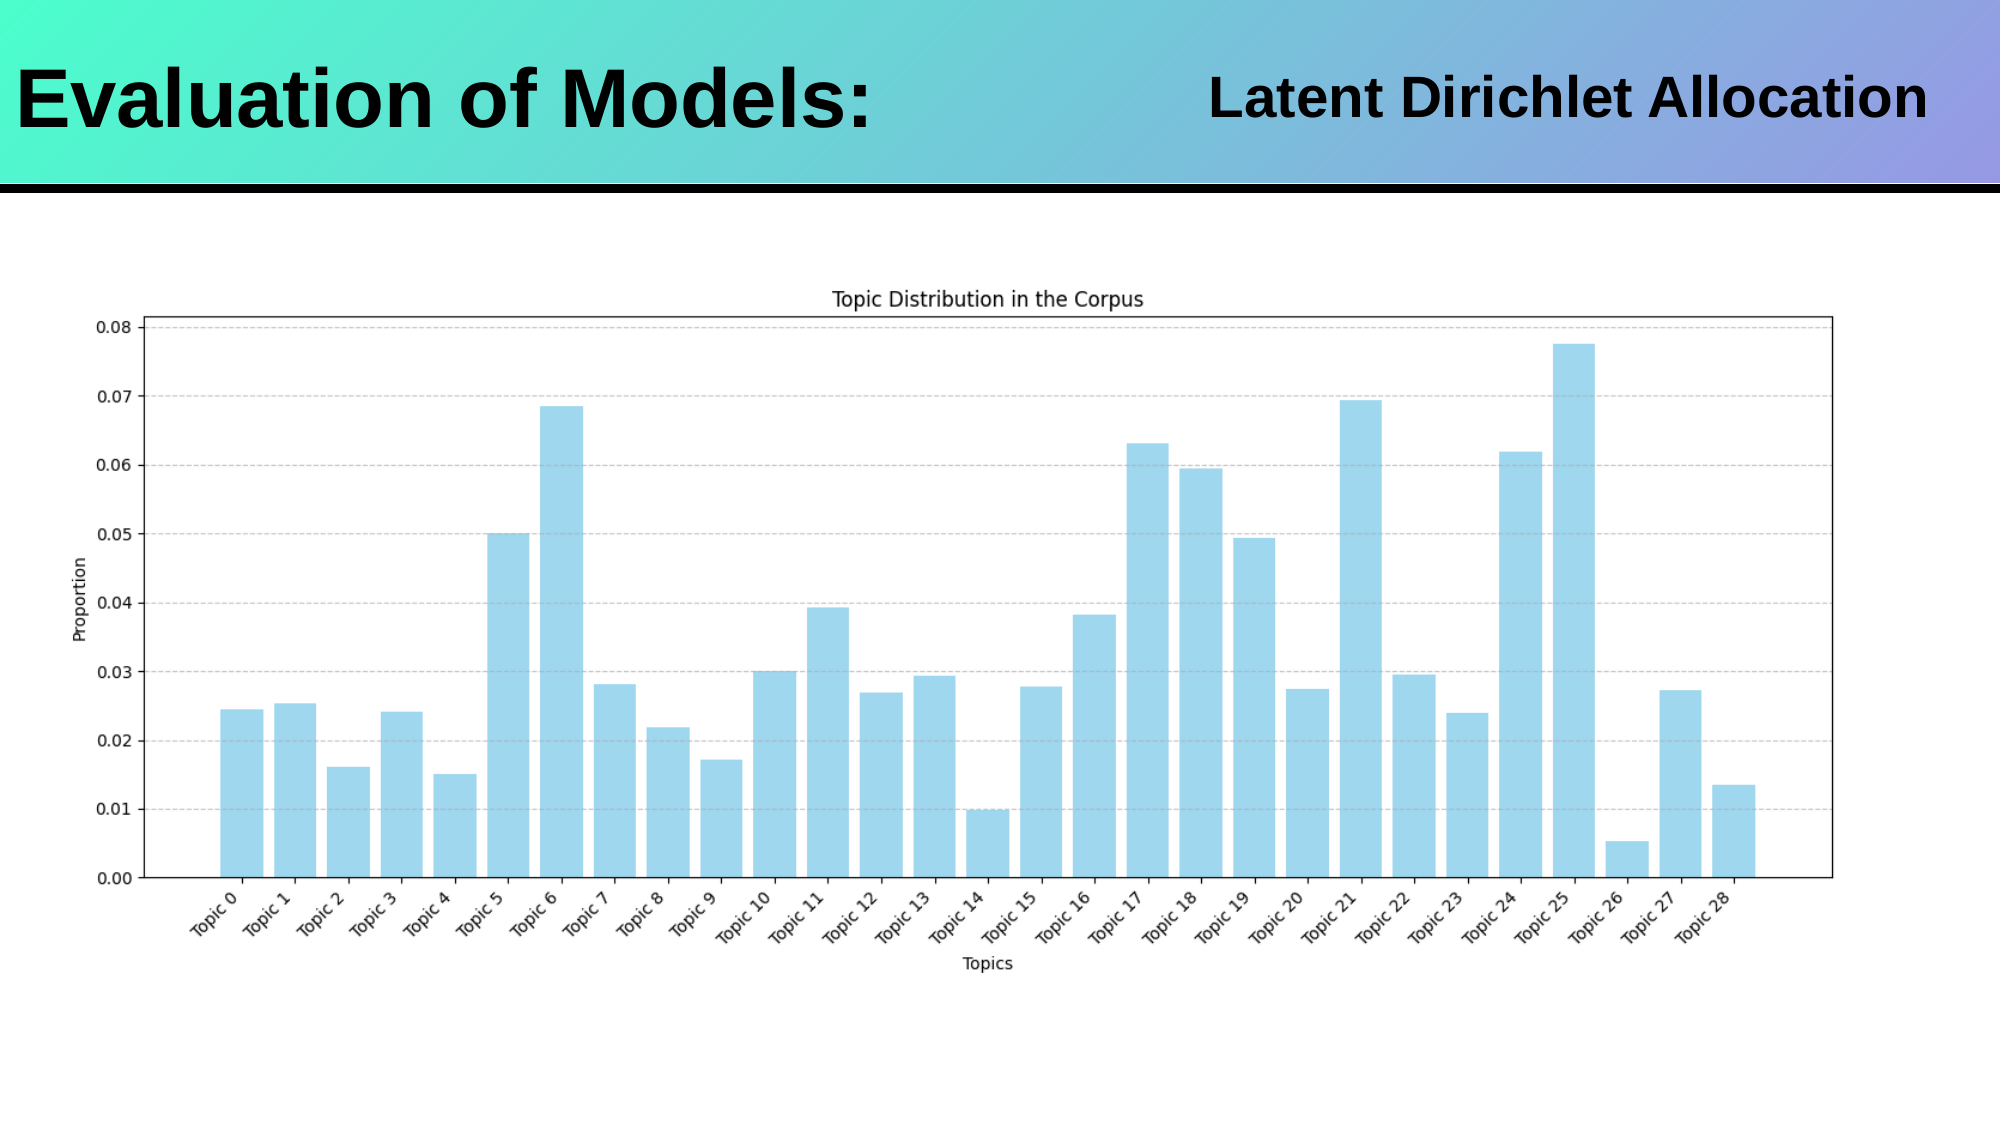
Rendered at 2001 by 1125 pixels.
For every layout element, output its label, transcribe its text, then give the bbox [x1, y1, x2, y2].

text_box Latent Dirichlet Allocation [1047, 51, 1945, 137]
text_box [0, 0, 2000, 183]
picture [54, 272, 1850, 991]
text_box Evaluation of Models: [0, 36, 952, 152]
